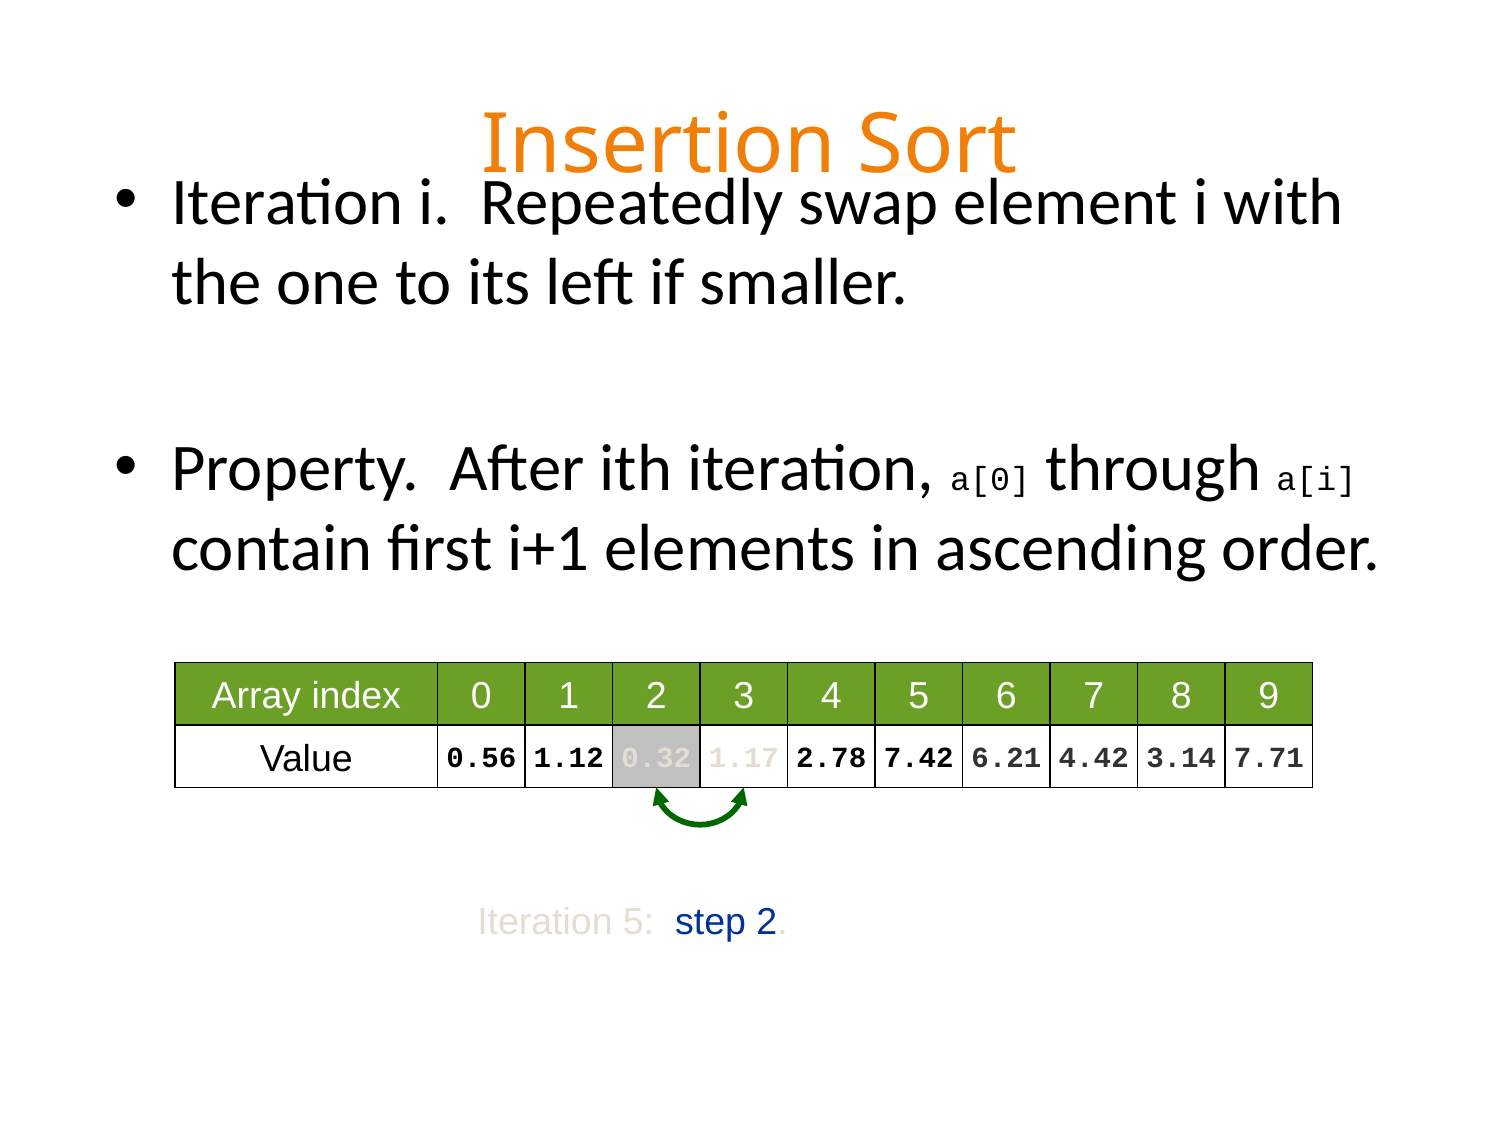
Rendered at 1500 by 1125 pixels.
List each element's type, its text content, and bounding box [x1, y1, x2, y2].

title Insertion Sort [74, 44, 1426, 233]
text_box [612, 733, 788, 788]
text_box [174, 662, 1313, 726]
list Iteration i. Repeatedly swap element i with the one to its left if smaller. Property. After ith iteration, a[0] through a[i] contain first i+1 elements in ascending order. [99, 149, 1426, 1038]
